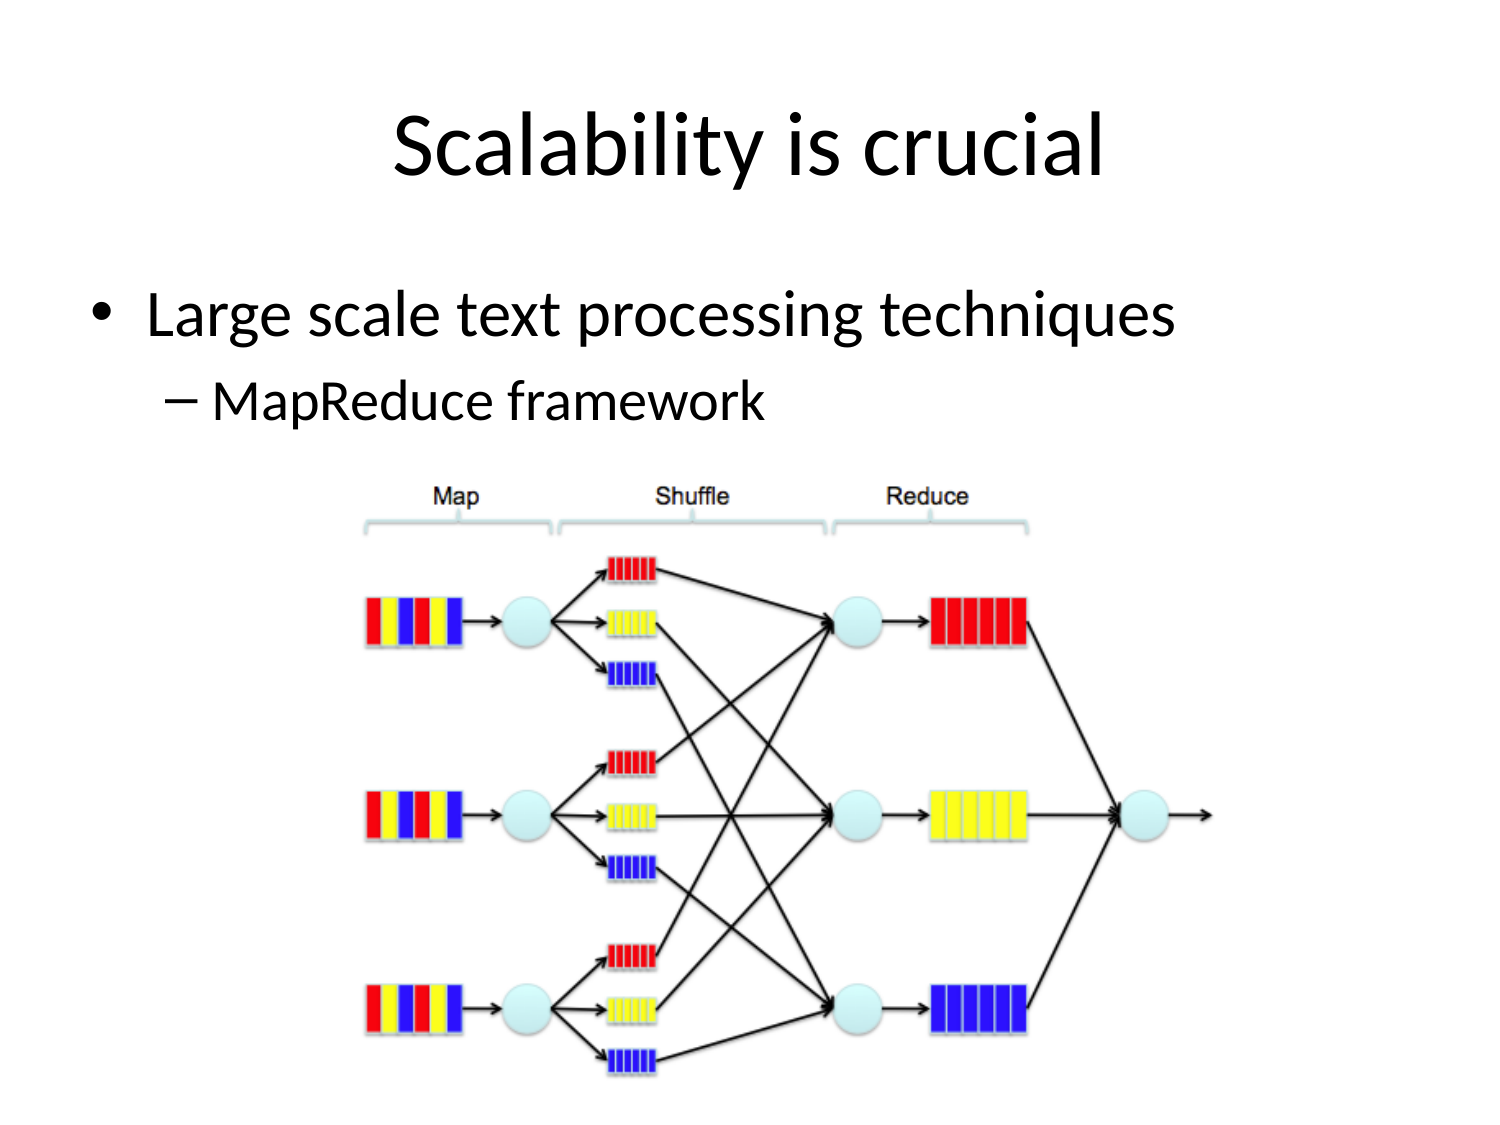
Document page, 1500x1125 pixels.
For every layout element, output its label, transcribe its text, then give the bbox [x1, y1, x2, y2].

picture [337, 436, 1233, 1087]
title Scalability is crucial [75, 45, 1425, 233]
list Large scale text processing techniques MapReduce framework [75, 262, 1425, 1005]
